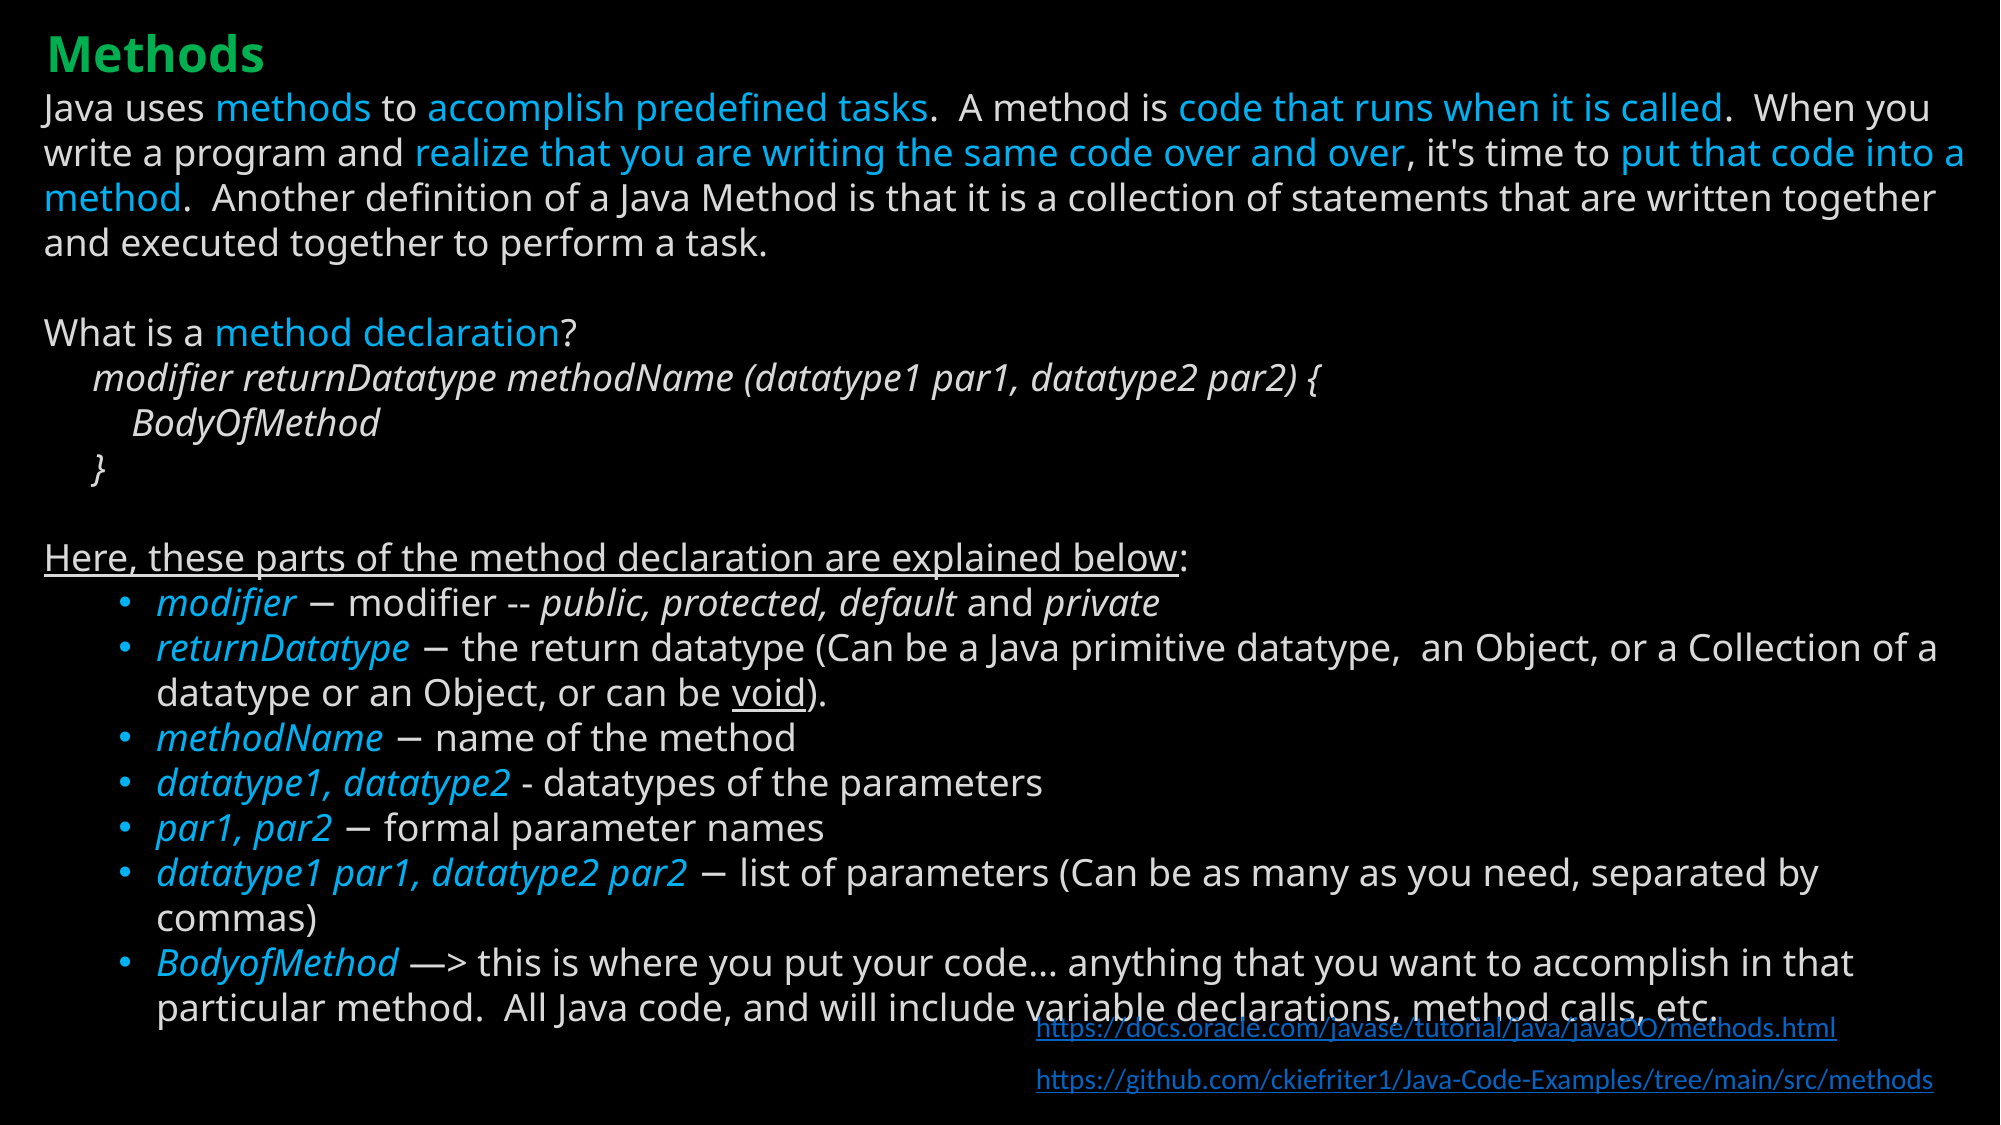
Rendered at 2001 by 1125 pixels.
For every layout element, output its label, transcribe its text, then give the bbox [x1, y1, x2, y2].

text_box Methods [31, 15, 1032, 76]
text_box https://docs.oracle.com/javase/tutorial/java/javaOO/methods.html [1021, 1000, 1980, 1051]
text_box https://github.com/ckiefriter1/Java-Code-Examples/tree/main/src/methods [1021, 1053, 2000, 1103]
text_box Java uses methods to accomplish predefined tasks. A method is code that runs when it is called. When you write a program and realize that you are writing the same code over and over, it's time to put that code into a method. Another definition of a Java Method is that it is a collection of statements that are written together and executed together to perform a task. What is a method declaration? modifier returnDatatype methodName (datatype1 par1, datatype2 par2) { BodyOfMethod } Here, these parts of the method declaration are explained below: modifier − modifier -- public, protected, default and private returnDatatype − the return datatype (Can be a Java primitive datatype, an Object, or a Collection of a datatype or an Object, or can be void). methodName − name of the method datatype1, datatype2 - datatypes of the parameters par1, par2 − formal parameter names datatype1 par1, datatype2 par2 − list of parameters (Can be as many as you need, separated by commas) BodyofMethod —> this is where you put your code… anything that you want to accomplish in that particular method. All Java code, and will include variable declarations, method calls, etc. [28, 76, 1987, 1037]
